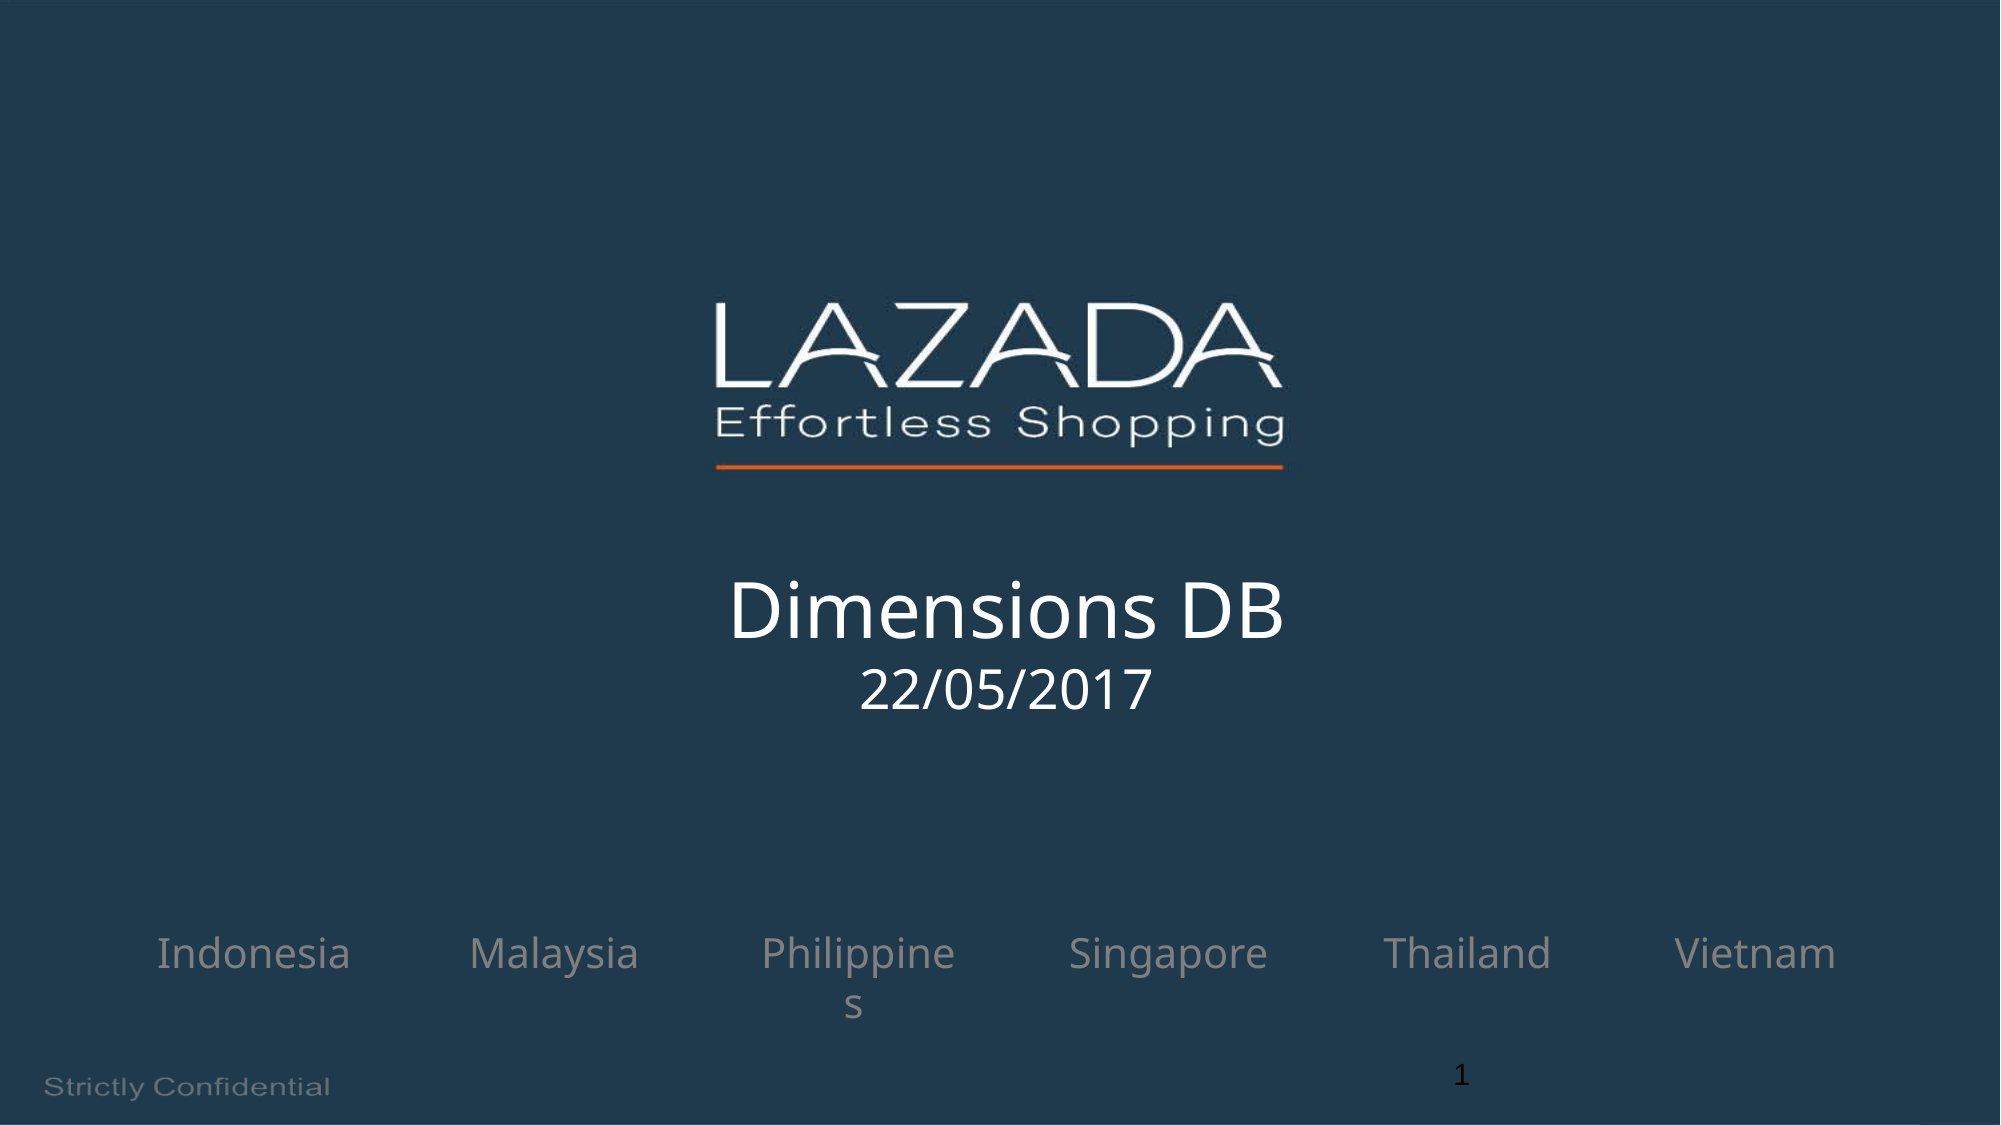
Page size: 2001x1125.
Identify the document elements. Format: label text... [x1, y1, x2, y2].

picture [0, 0, 2000, 1125]
slide_number 1 [1433, 1042, 1900, 1103]
text_box Indonesia [133, 916, 386, 970]
text_box Thailand [1346, 916, 1599, 970]
text_box Malaysia [432, 916, 686, 970]
text_box Singapore [1047, 916, 1300, 970]
subtitle Dimensions DB 22/05/2017 [306, 550, 1707, 839]
text_box Vietnam [1629, 916, 1882, 970]
text_box Philippines [732, 916, 985, 970]
